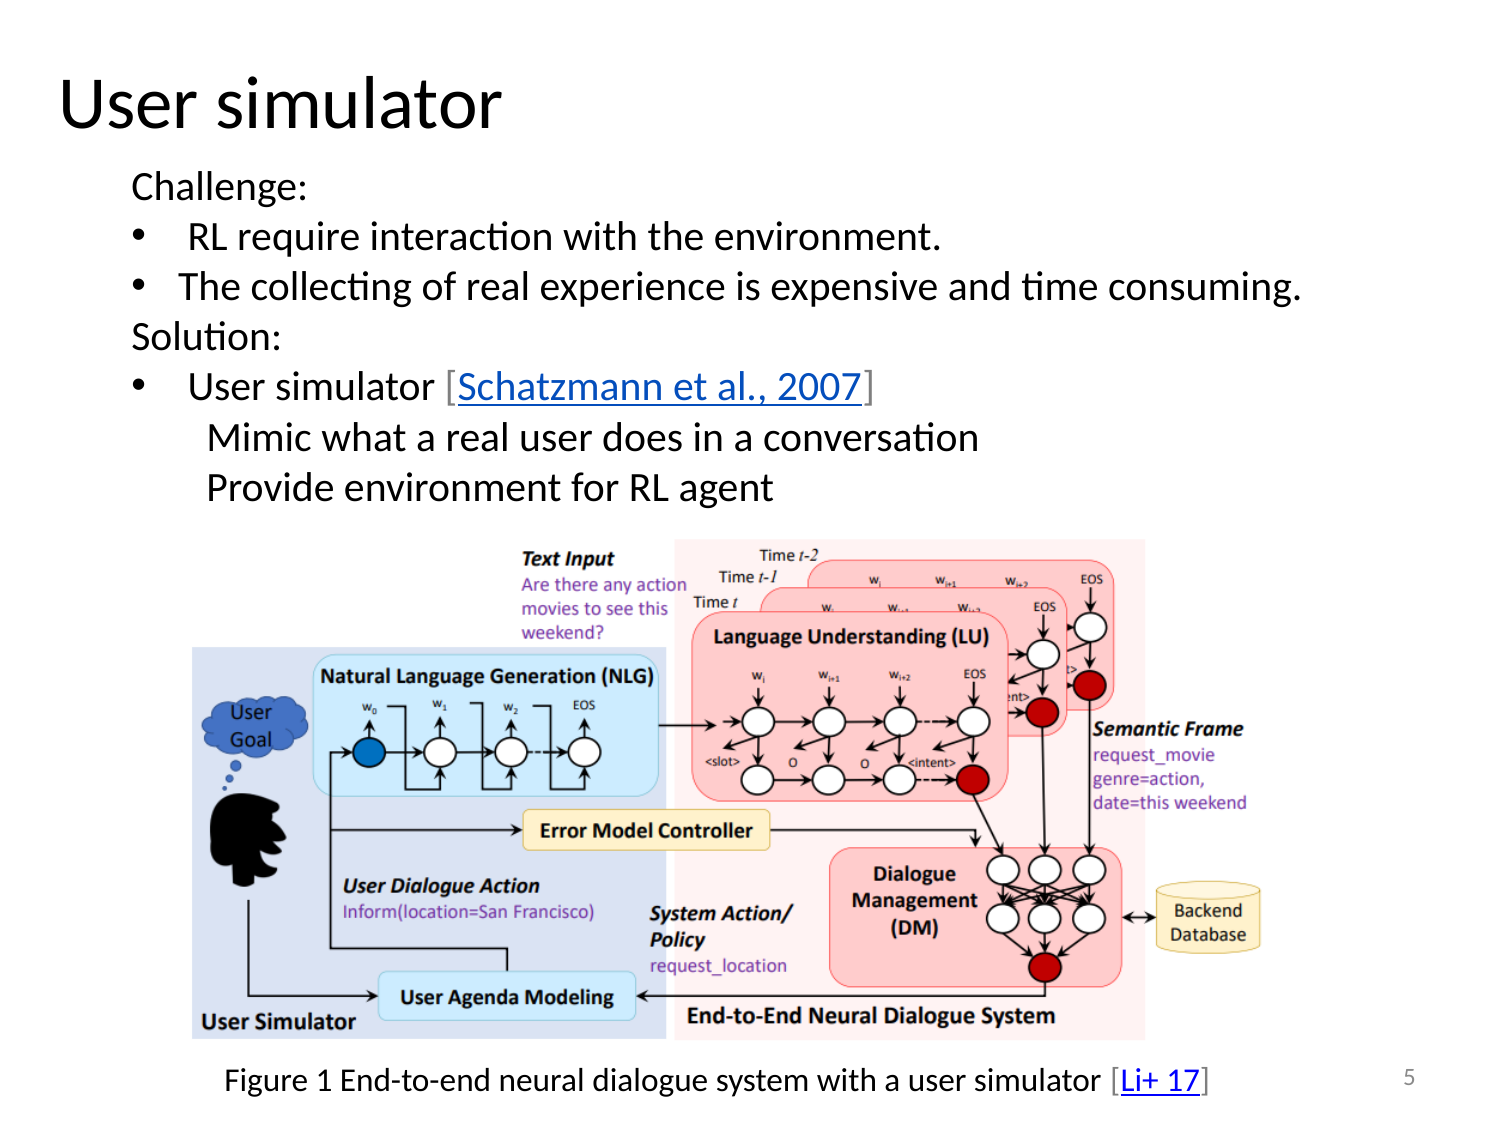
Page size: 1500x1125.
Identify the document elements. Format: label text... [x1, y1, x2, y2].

text_box User simulator [43, 46, 1331, 151]
text_box Figure 1 End-to-end neural dialogue system with a user simulator [Li+ 17] [209, 1058, 1249, 1106]
text_box Challenge: RL require interaction with the environment. The collecting of real experience is expensive and time consuming. Solution: User simulator [Schatzmann et al., 2007] Mimic what a real user does in a conversation Provide environment for RL agent [41, 151, 1394, 567]
picture [82, 521, 1350, 1051]
slide_number 5 [1249, 1045, 1431, 1106]
